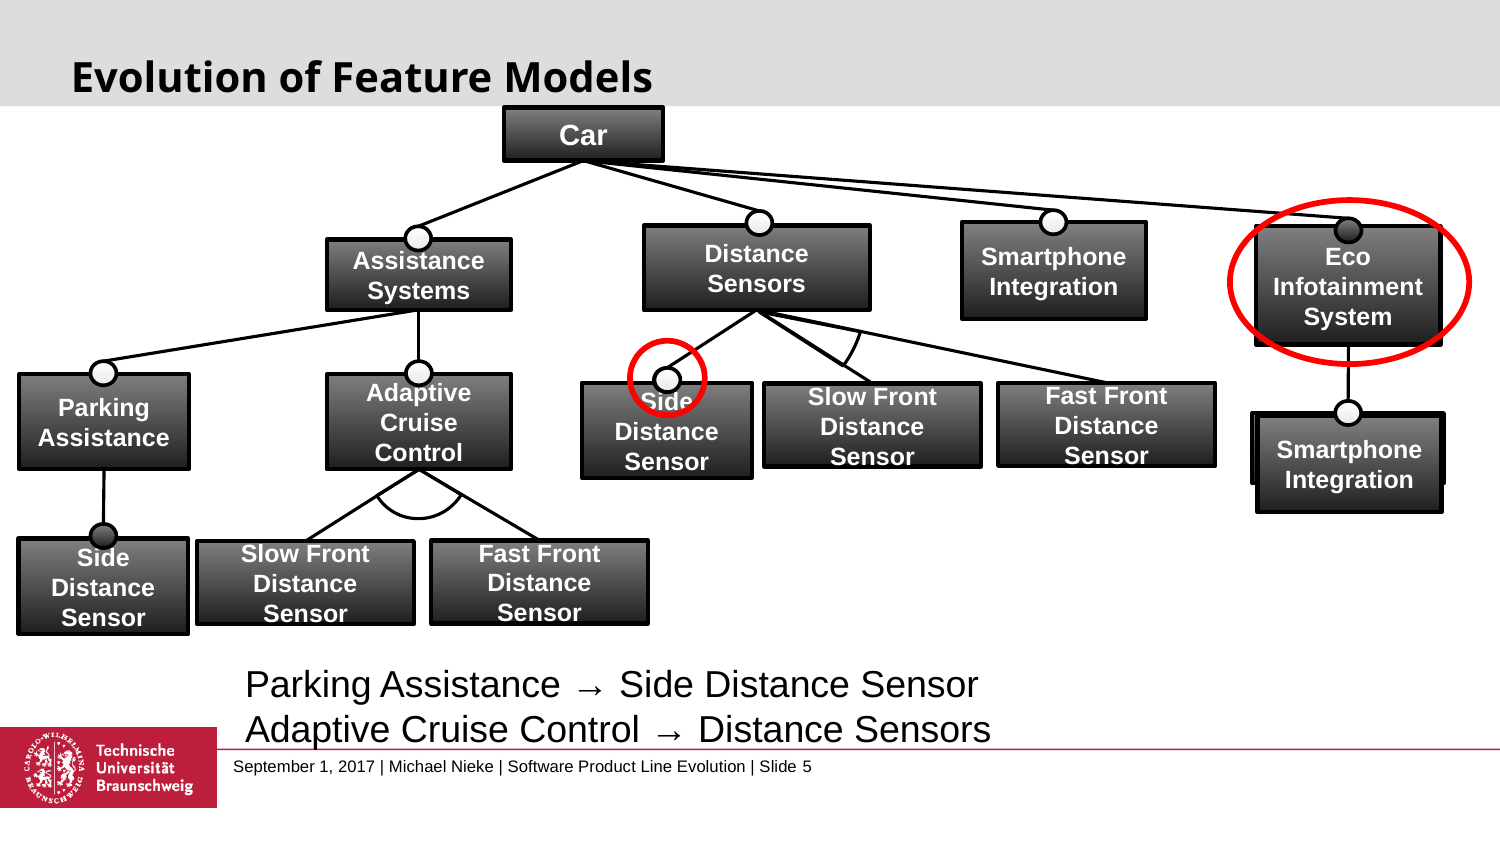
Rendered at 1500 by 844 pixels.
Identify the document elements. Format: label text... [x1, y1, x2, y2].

title Evolution of Feature Models [70, 13, 1445, 102]
text_box Adaptive Cruise Control [325, 373, 513, 468]
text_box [417, 160, 581, 227]
text_box Parking Assistance [18, 373, 191, 471]
text_box [1040, 229, 1067, 236]
text_box [88, 361, 119, 387]
text_box Side Distance Sensor [580, 381, 753, 479]
text_box [403, 226, 433, 253]
text_box [746, 229, 773, 237]
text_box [756, 309, 1107, 383]
text_box Slow Front Distance Sensor [763, 392, 982, 468]
text_box [404, 360, 434, 387]
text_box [1054, 160, 1349, 219]
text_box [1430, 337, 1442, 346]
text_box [103, 309, 420, 362]
text_box [1228, 198, 1471, 366]
text_box Side Distance Sensor [17, 537, 190, 635]
text_box Distance Sensors [642, 229, 871, 311]
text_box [666, 309, 758, 369]
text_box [418, 468, 540, 541]
text_box [1333, 400, 1363, 427]
text_box Fast Front Distance Sensor [997, 381, 1217, 467]
picture [0, 727, 217, 808]
text_box Parking Assistance → Side Distance Sensor Adaptive Cruise Control → Distance Sensors [230, 653, 1007, 758]
text_box [88, 523, 119, 550]
text_box [628, 339, 707, 417]
text_box Assistance Systems [325, 238, 513, 311]
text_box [583, 160, 1054, 211]
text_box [305, 468, 418, 542]
text_box Fast Front Distance Sensor [430, 539, 650, 625]
text_box Smartphone Integration [1256, 414, 1443, 514]
text_box Slow Front Distance Sensor [196, 540, 415, 626]
text_box Consumption Indicator [1251, 412, 1333, 485]
text_box Smartphone Integration [960, 229, 1148, 320]
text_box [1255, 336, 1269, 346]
text_box Car [502, 106, 665, 159]
